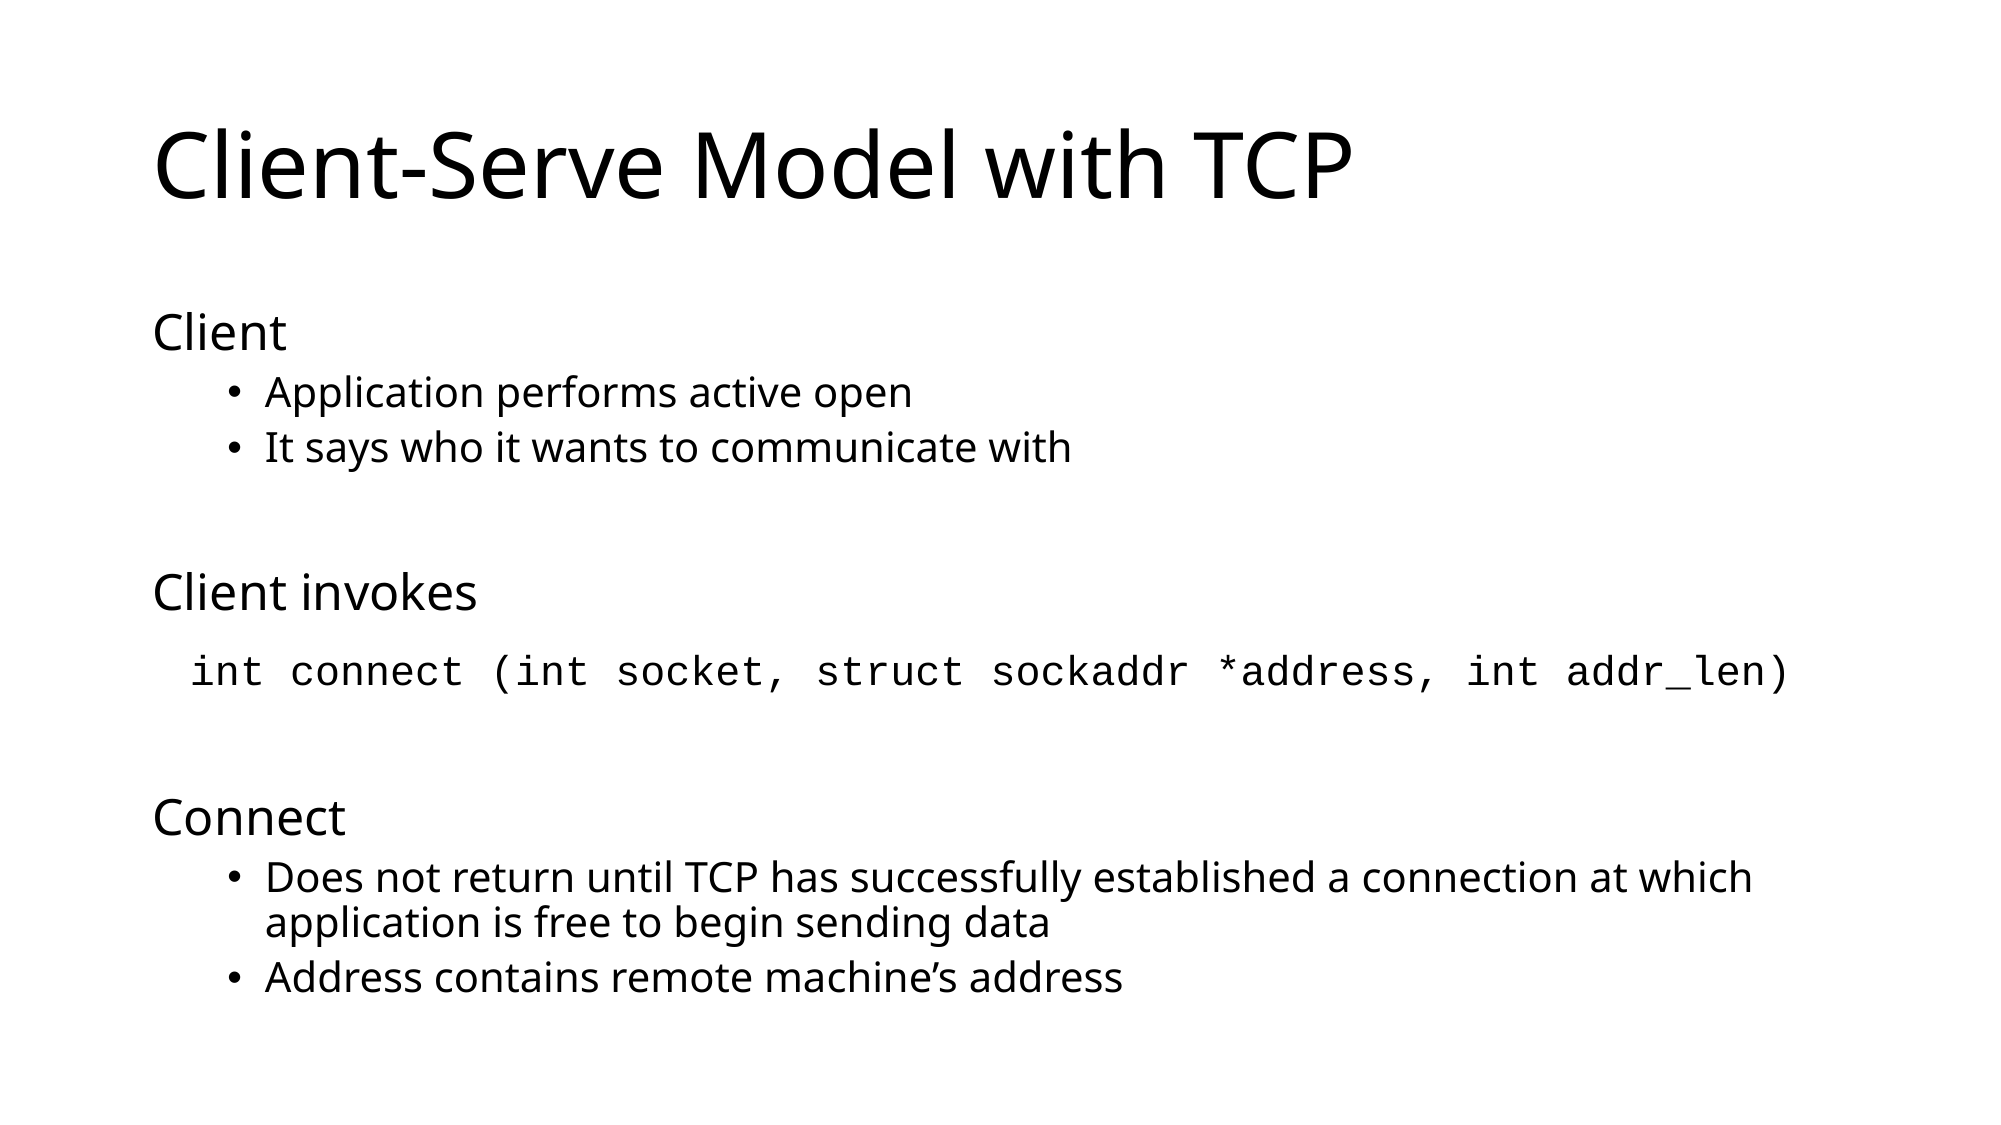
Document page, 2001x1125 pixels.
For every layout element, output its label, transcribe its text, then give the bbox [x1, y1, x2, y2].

list Client Application performs active open It says who it wants to communicate with Client invokes int connect (int socket, struct sockaddr *address, int addr_len) Connect Does not return until TCP has successfully established a connection at which application is free to begin sending data Address contains remote machine’s address [137, 299, 1863, 1014]
title Client-Serve Model with TCP [137, 59, 1863, 278]
